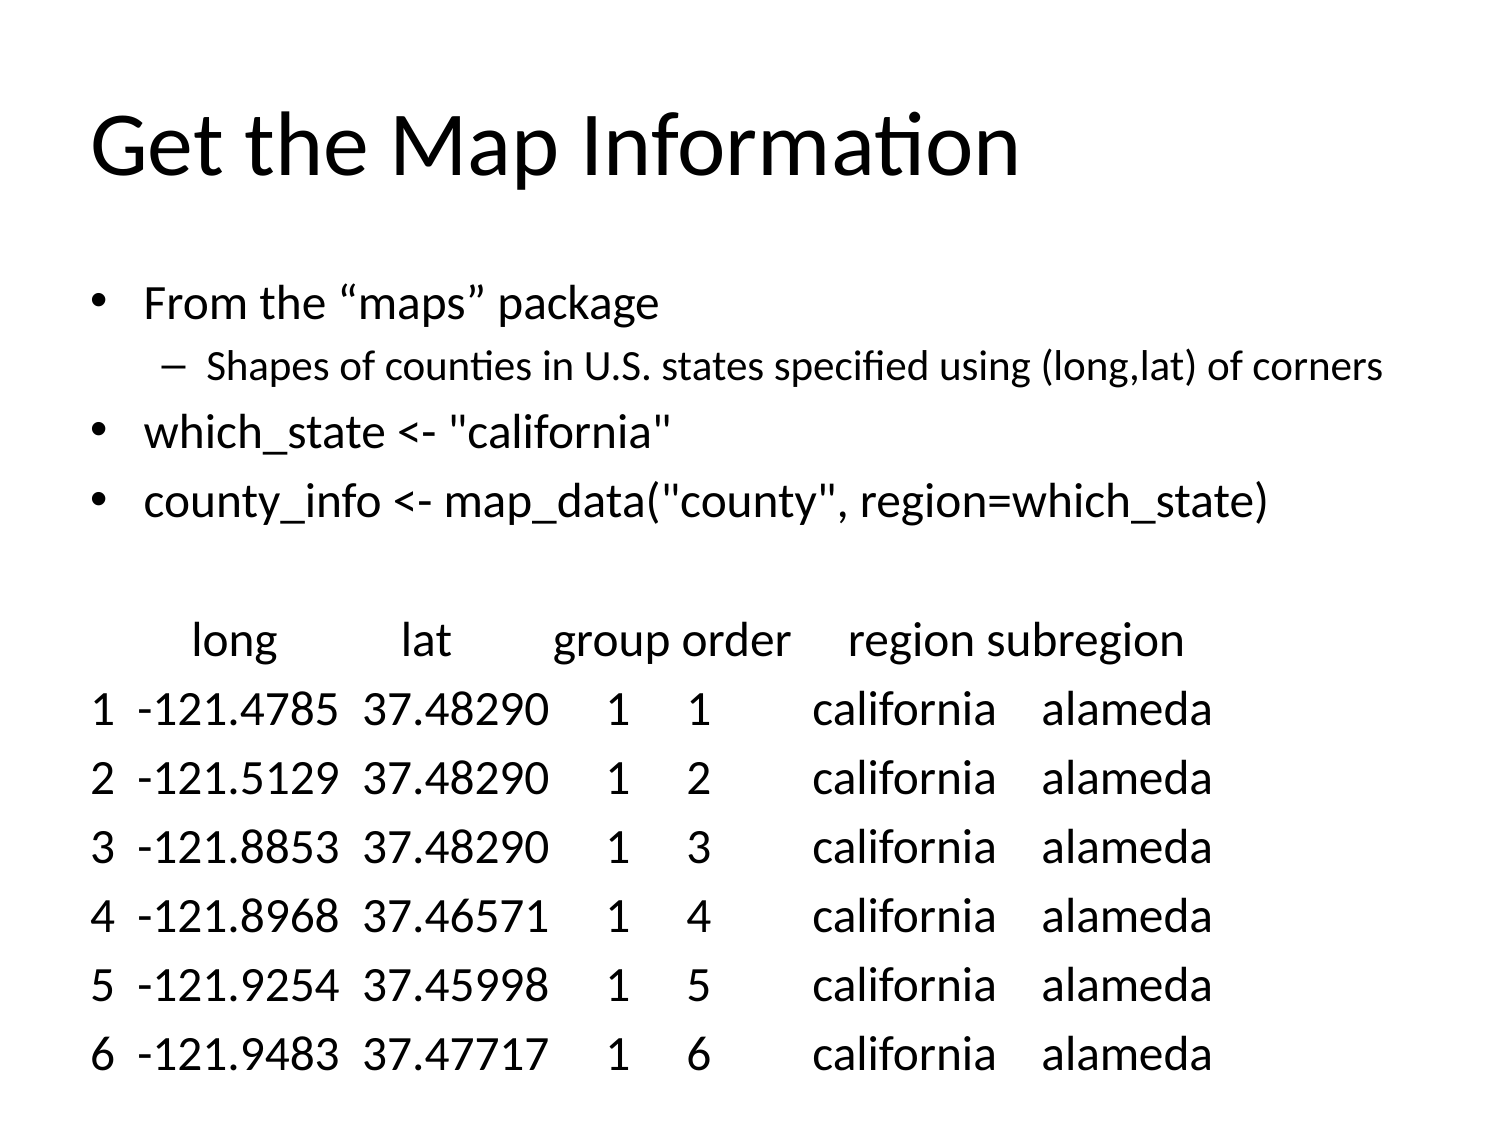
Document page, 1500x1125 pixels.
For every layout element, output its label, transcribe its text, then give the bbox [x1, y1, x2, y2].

list From the “maps” package Shapes of counties in U.S. states specified using (long,lat) of corners which_state <- "california" county_info <- map_data("county", region=which_state) long lat group order region subregion 1 -121.4785 37.48290 1 1 california alameda 2 -121.5129 37.48290 1 2 california alameda 3 -121.8853 37.48290 1 3 california alameda 4 -121.8968 37.46571 1 4 california alameda 5 -121.9254 37.45998 1 5 california alameda 6 -121.9483 37.47717 1 6 california alameda [75, 262, 1475, 1100]
title Get the Map Information [75, 45, 1425, 233]
